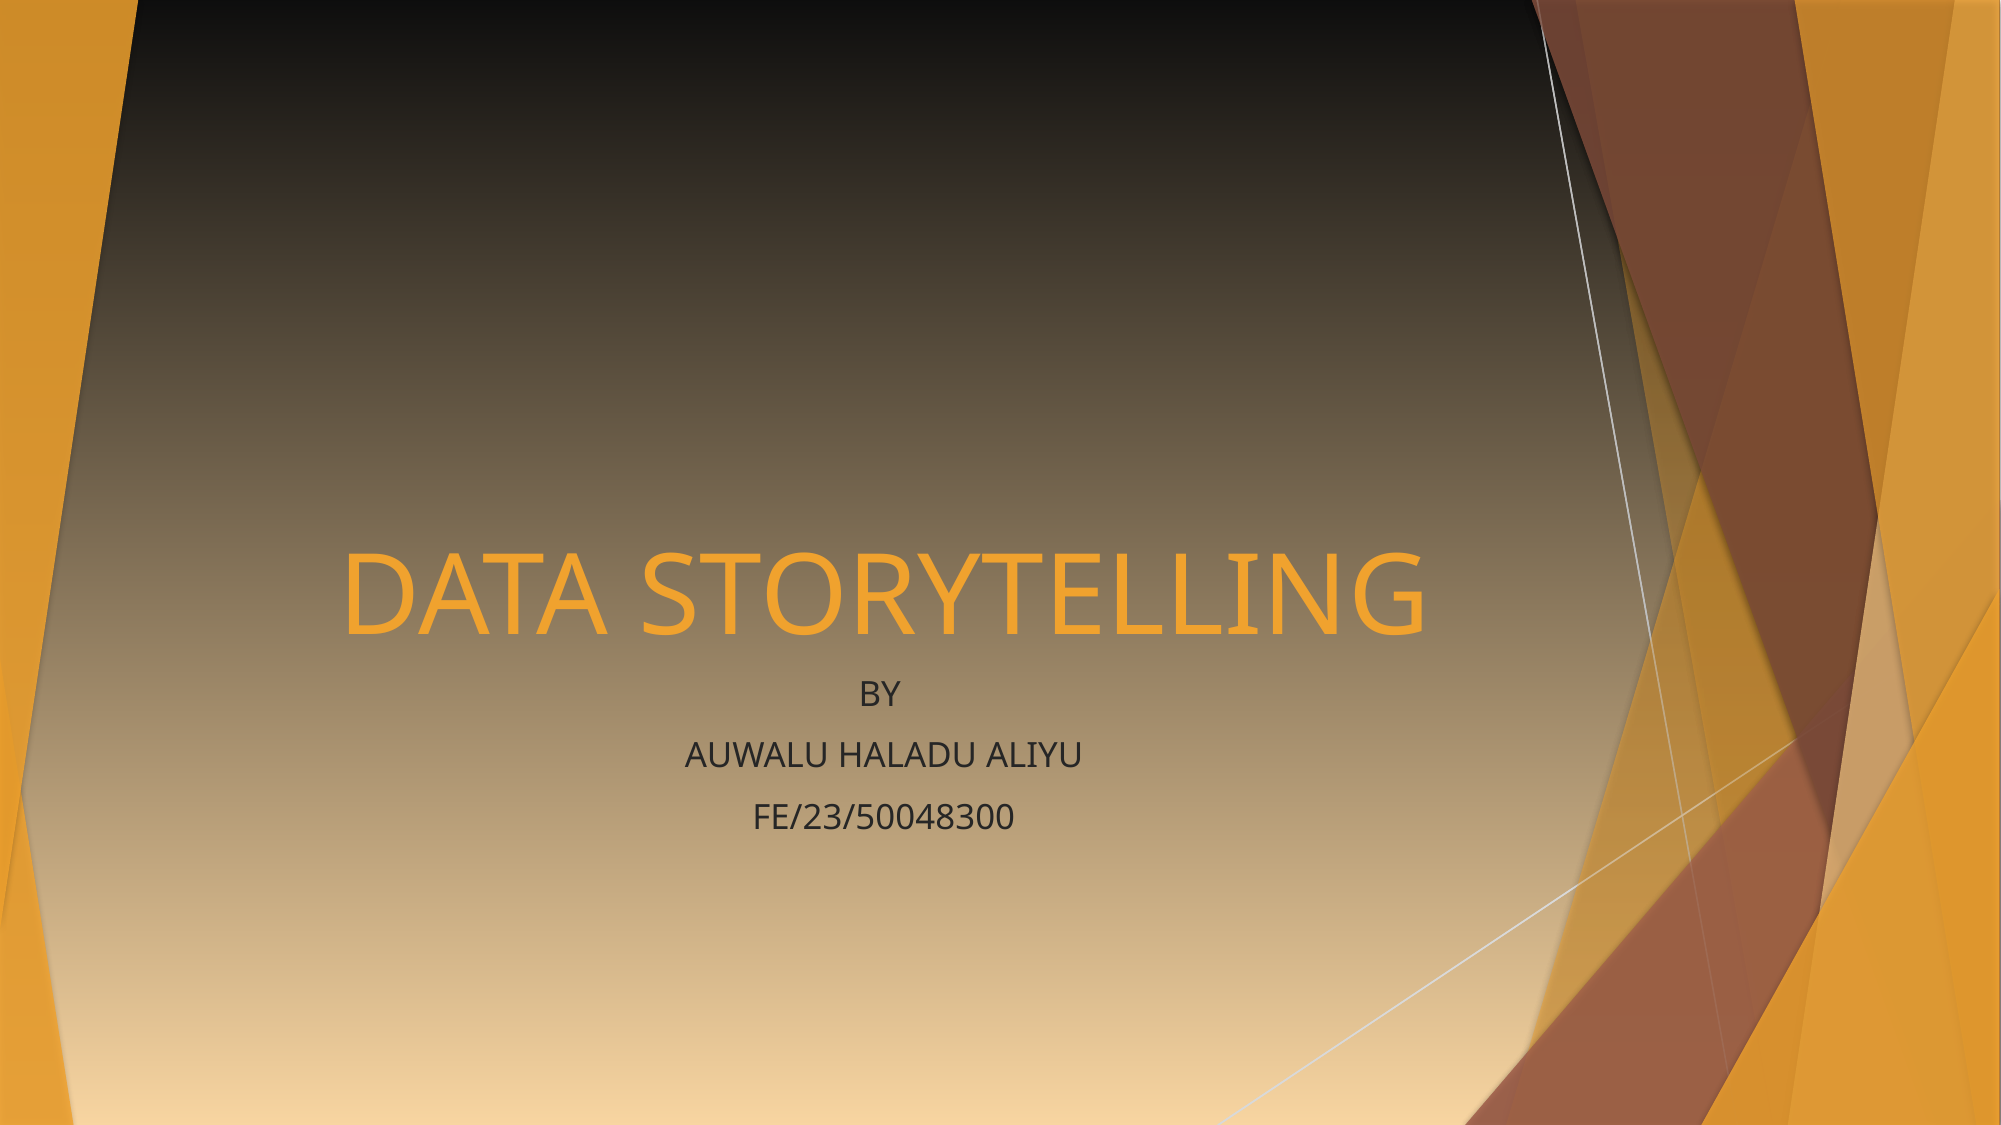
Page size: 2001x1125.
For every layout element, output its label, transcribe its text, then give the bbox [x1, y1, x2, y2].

subtitle BY AUWALU HALADU ALIYU FE/23/50048300 [247, 664, 1522, 845]
title DATA STORYTELLING [247, 394, 1522, 664]
